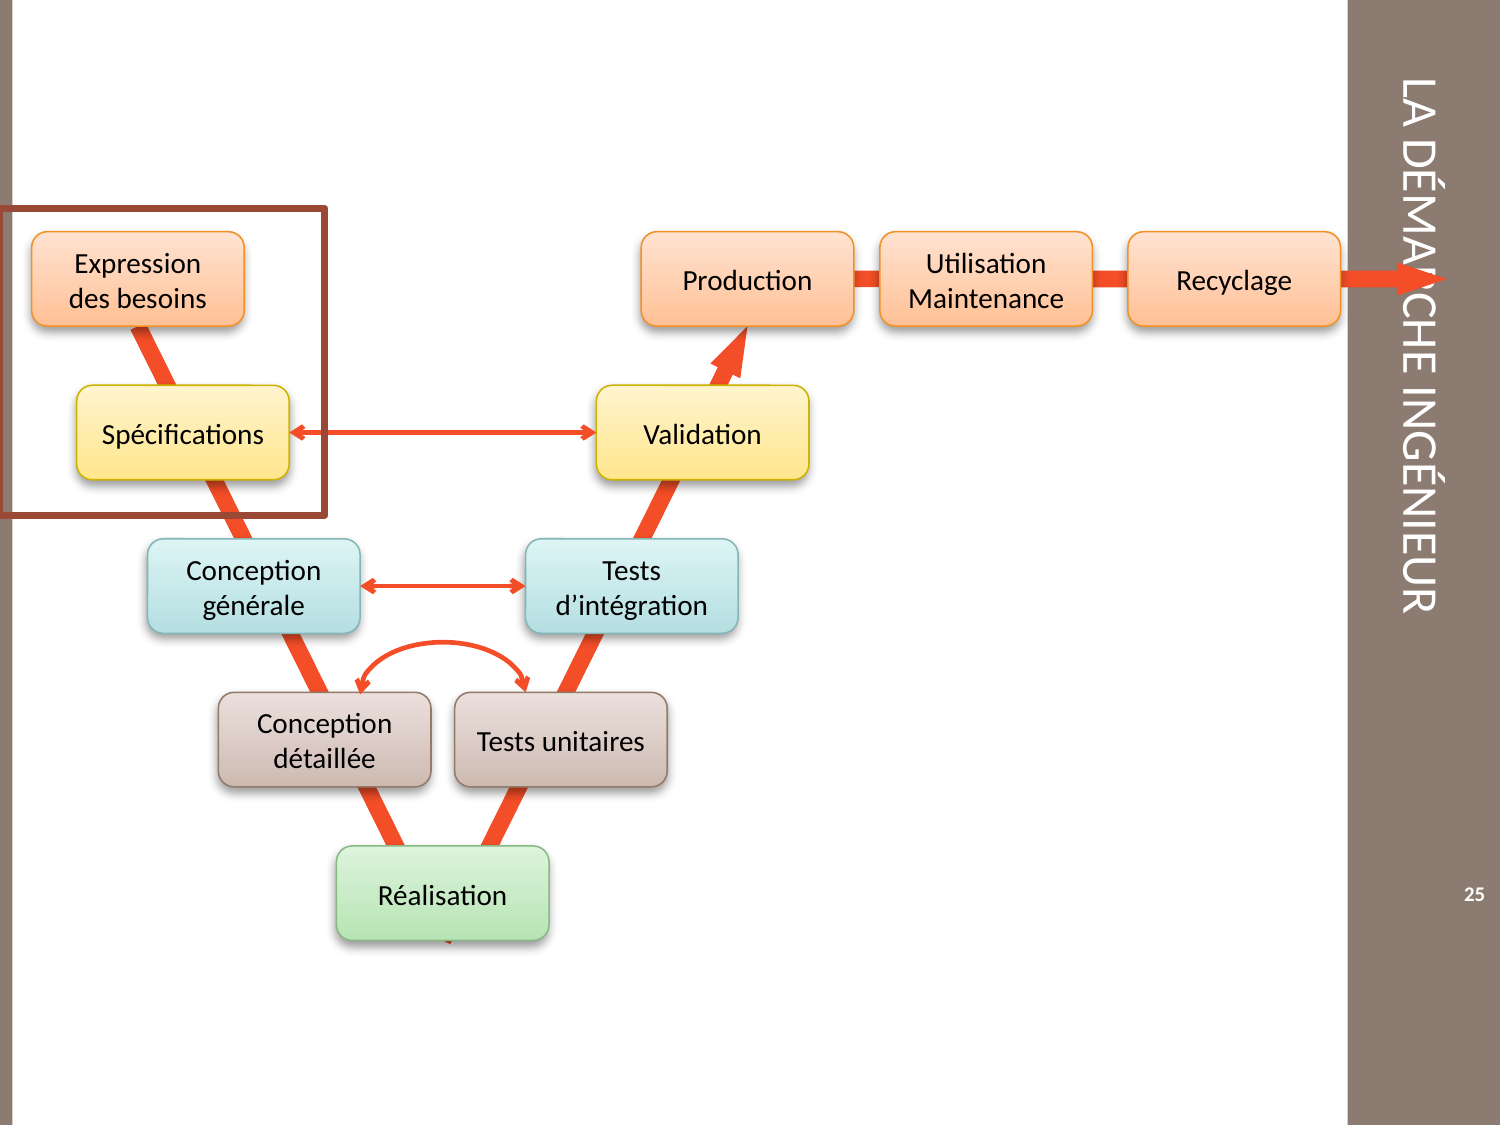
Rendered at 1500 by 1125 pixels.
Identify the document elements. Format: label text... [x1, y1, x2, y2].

text_box Validation [755, 384, 810, 481]
text_box [862, 280, 870, 288]
text_box [137, 325, 442, 941]
text_box [1101, 280, 1118, 288]
slide_number 25 [1340, 869, 1500, 917]
text_box Recyclage [1127, 290, 1342, 327]
text_box [442, 325, 748, 941]
text_box [1349, 280, 1437, 292]
text_box Utilisation Maintenance [879, 230, 1094, 278]
text_box Production [640, 230, 855, 327]
text_box Recyclage [1127, 230, 1342, 278]
text_box Utilisation Maintenance [879, 290, 1094, 327]
text_box [0, 205, 328, 519]
